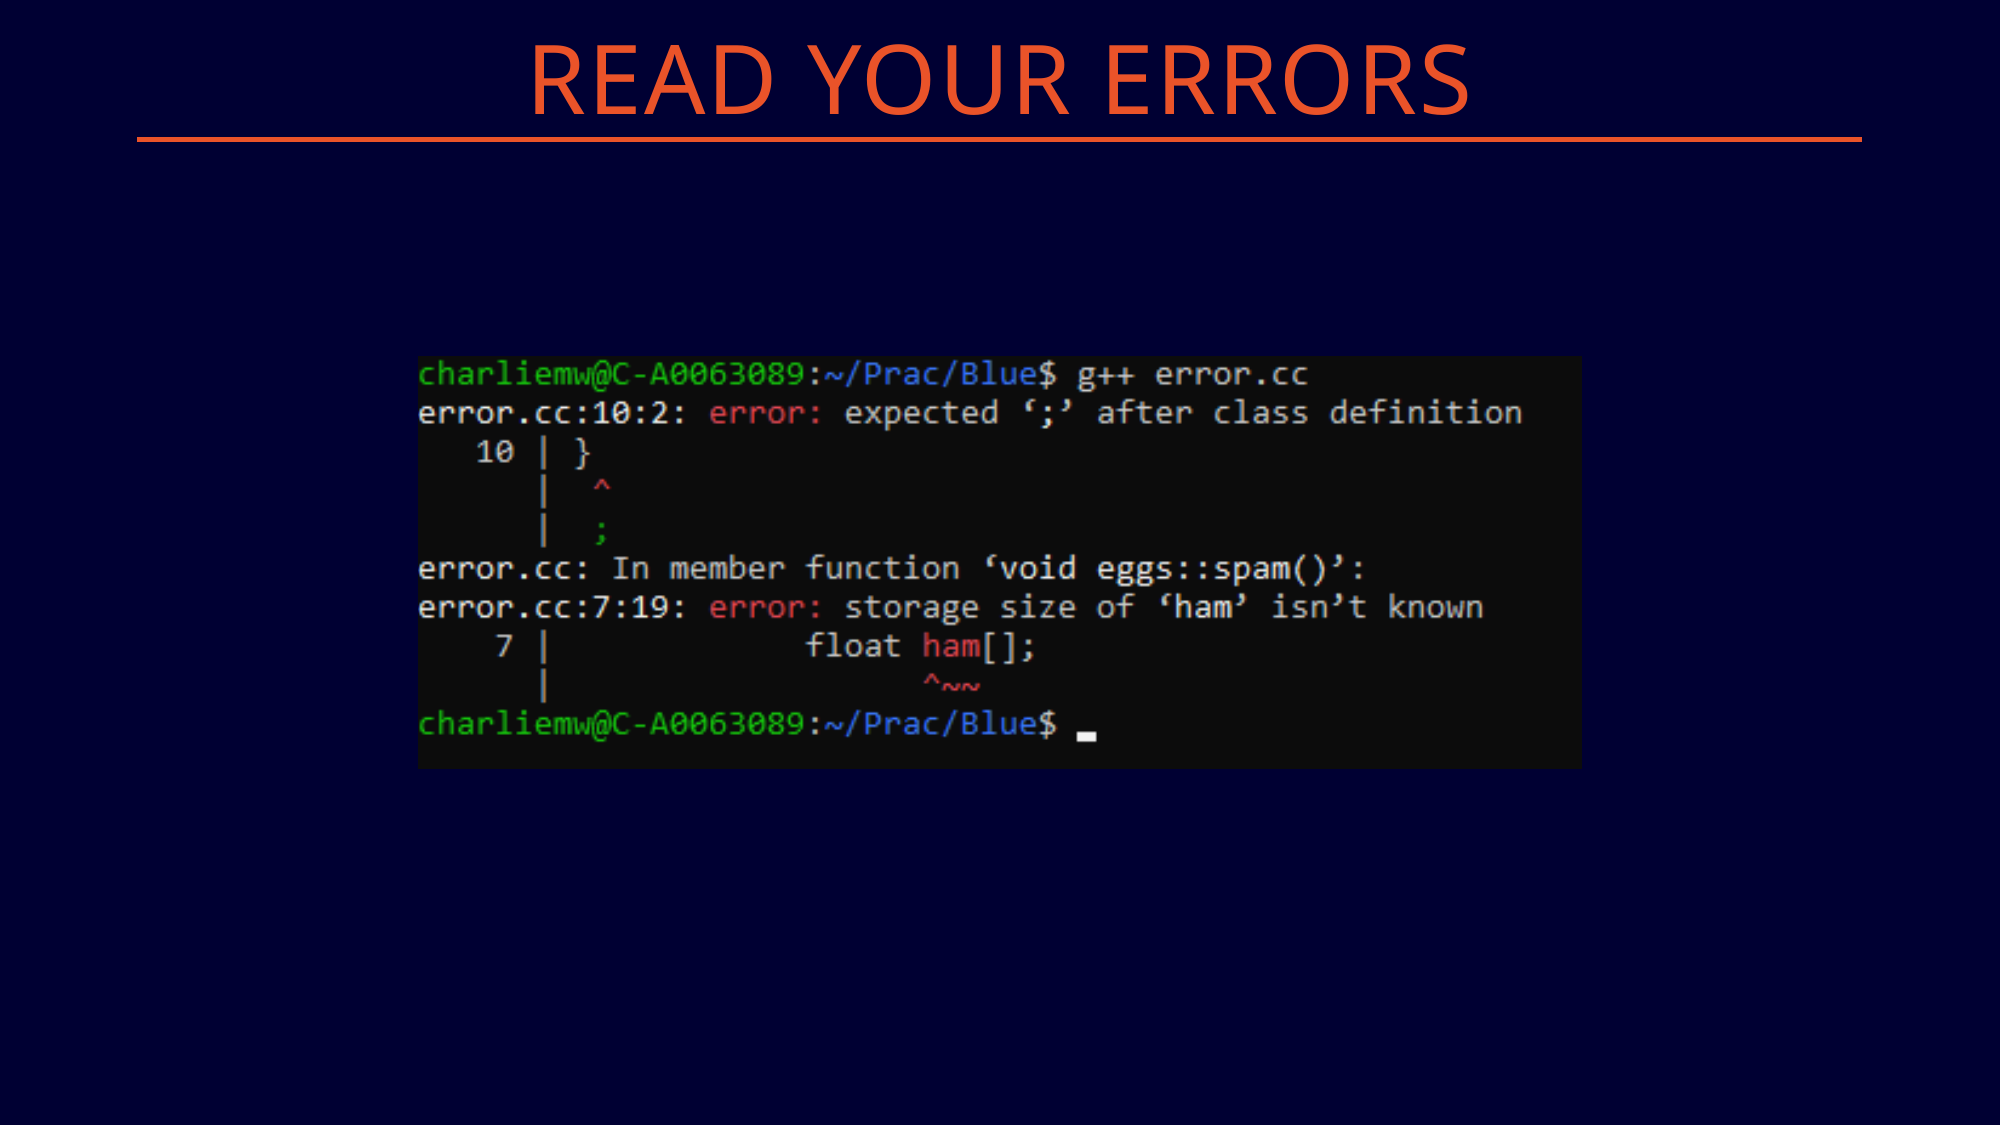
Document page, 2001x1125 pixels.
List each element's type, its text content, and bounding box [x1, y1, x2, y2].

text_box READ YOUR ERRORS [137, 43, 1863, 139]
picture [418, 356, 1582, 769]
text_box [137, 211, 1863, 1070]
